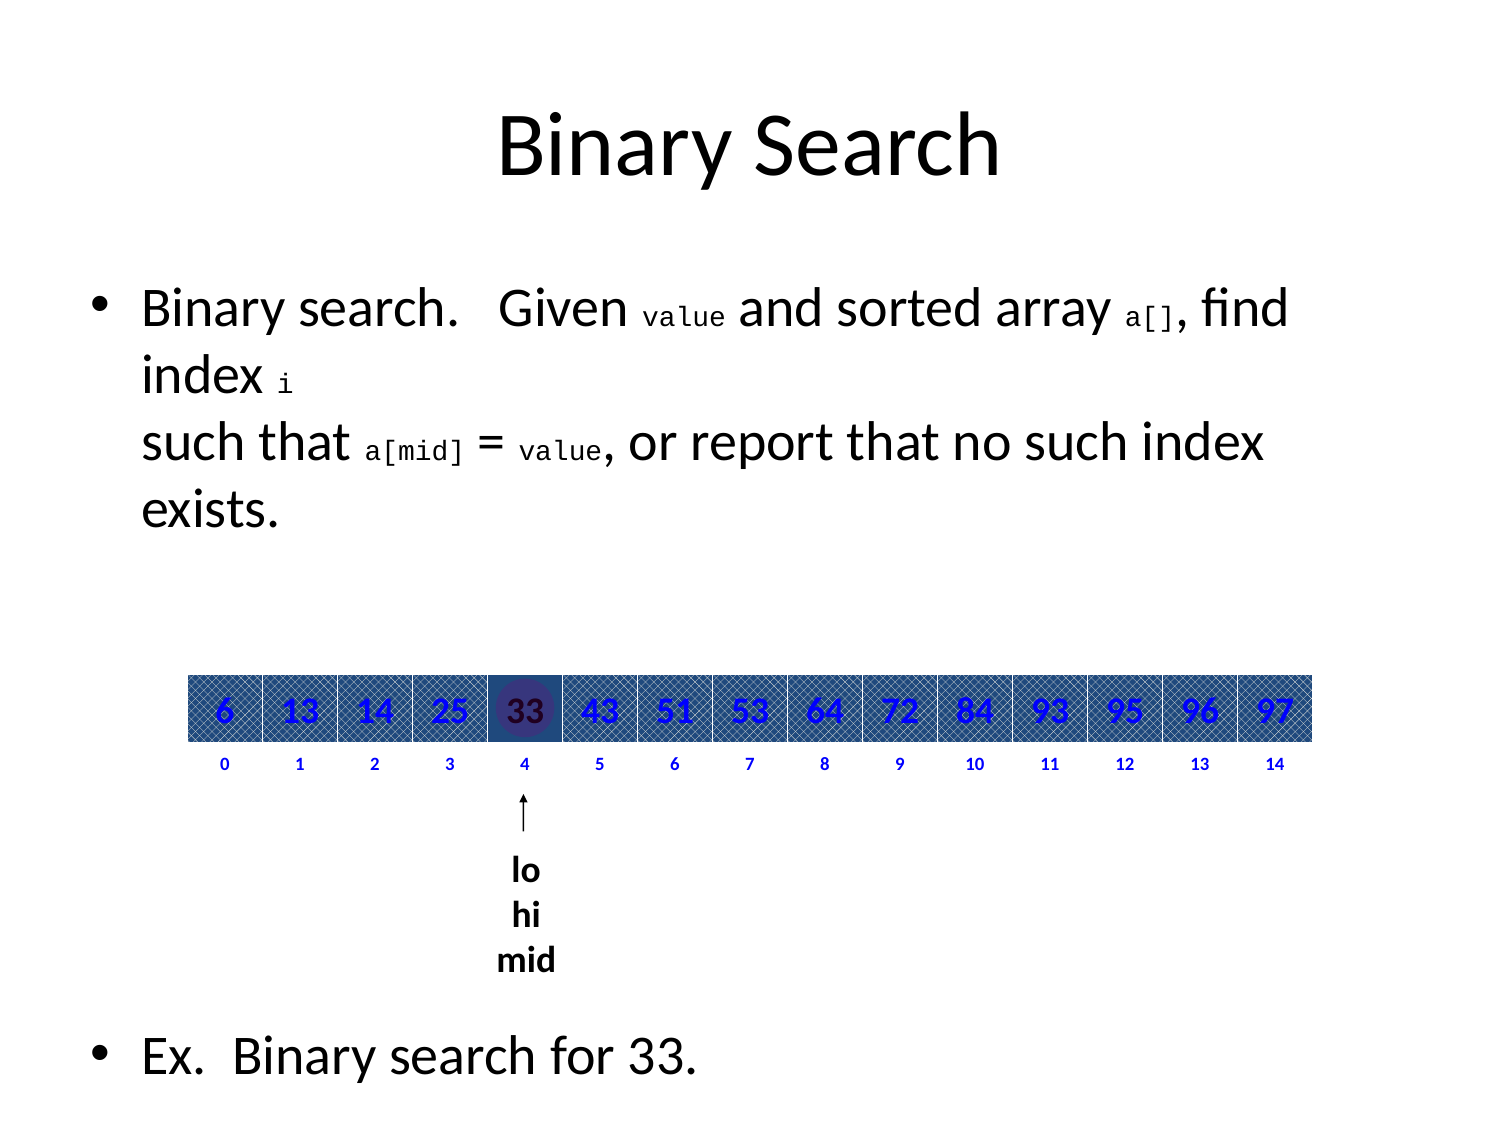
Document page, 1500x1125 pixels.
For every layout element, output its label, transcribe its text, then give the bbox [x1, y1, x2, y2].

text_box 97 [1238, 673, 1313, 743]
text_box 2 [338, 747, 412, 780]
text_box 14 [1238, 747, 1313, 780]
text_box 14 [338, 673, 412, 743]
text_box 13 [1162, 747, 1238, 780]
text_box 1 [263, 747, 338, 780]
text_box 51 [638, 673, 712, 743]
list Binary search. Given value and sorted array a[], find index i such that a[mid] = value, or report that no such index exists. Ex. Binary search for 33. [75, 262, 1425, 1100]
text_box 43 [562, 673, 638, 743]
text_box 12 [1087, 747, 1162, 780]
text_box 93 [1012, 673, 1087, 743]
text_box [495, 678, 555, 738]
text_box 7 [712, 747, 788, 780]
text_box 84 [938, 673, 1012, 743]
text_box 95 [1087, 673, 1162, 743]
text_box 53 [712, 673, 788, 743]
text_box 33 [487, 673, 562, 743]
title Binary Search [75, 45, 1425, 233]
text_box 6 [187, 673, 263, 743]
text_box 11 [1012, 747, 1087, 780]
text_box 10 [938, 747, 1012, 780]
text_box 5 [562, 747, 638, 780]
text_box 0 [187, 747, 263, 780]
text_box 13 [263, 673, 338, 743]
text_box lo hi mid [481, 837, 572, 988]
text_box 64 [788, 673, 862, 743]
text_box 96 [1162, 673, 1238, 743]
text_box 8 [788, 747, 862, 780]
text_box 25 [412, 673, 487, 743]
text_box 72 [862, 673, 938, 743]
text_box [519, 793, 528, 832]
text_box 6 [638, 747, 712, 780]
text_box 9 [862, 747, 938, 780]
text_box 3 [412, 747, 487, 780]
text_box 4 [487, 747, 562, 780]
